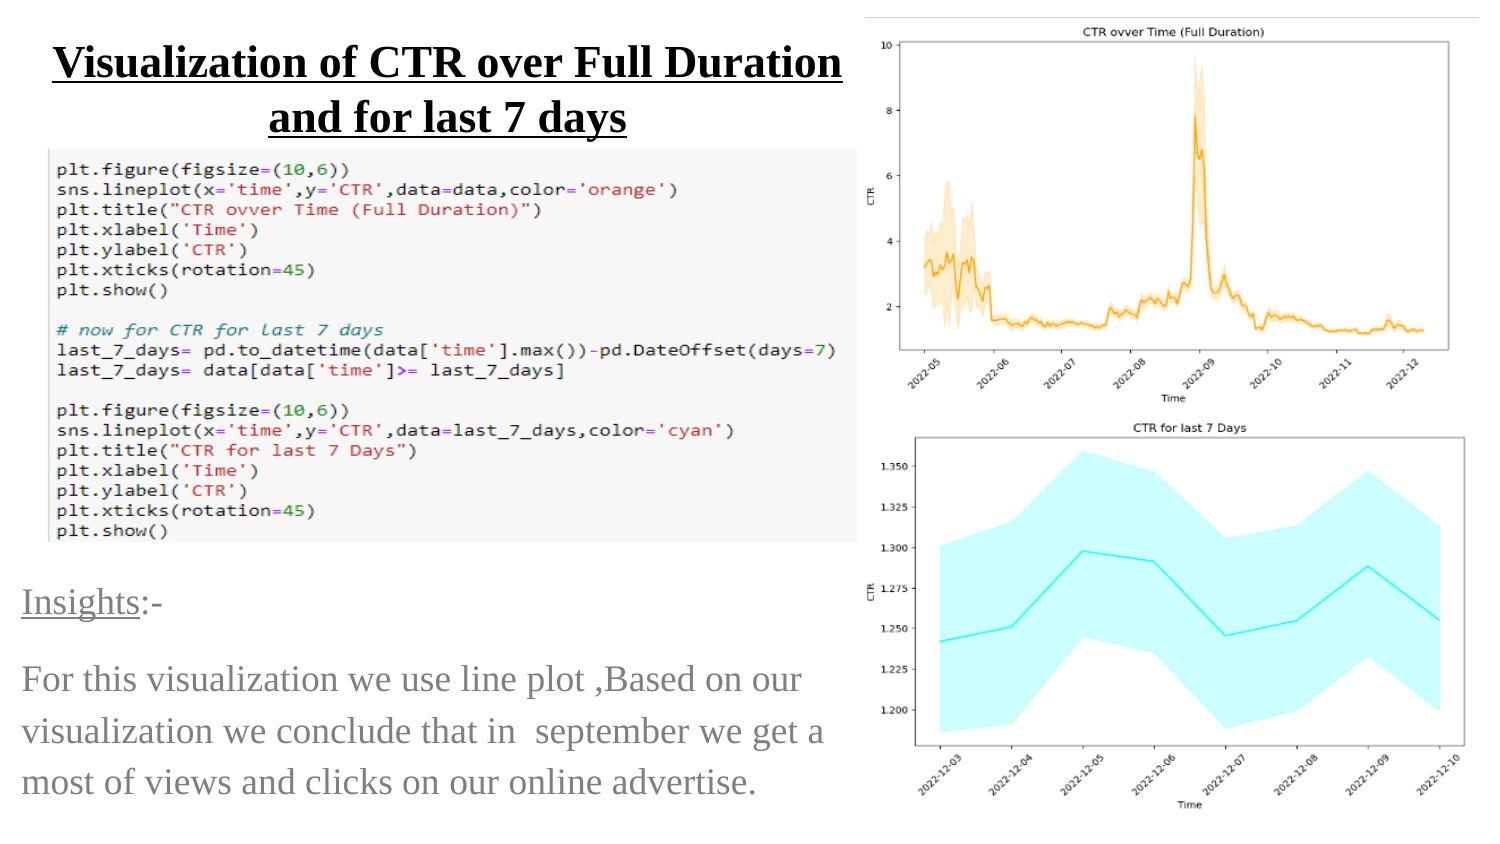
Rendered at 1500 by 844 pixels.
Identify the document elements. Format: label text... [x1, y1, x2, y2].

picture [865, 16, 1480, 813]
title Visualization of CTR over Full Duration and for last 7 days [32, 17, 863, 120]
list Insights:- For this visualization we use line plot ,Based on our visualization we conclude that in september we get a most of views and clicks on our online advertise. [6, 555, 869, 829]
picture [38, 148, 857, 542]
